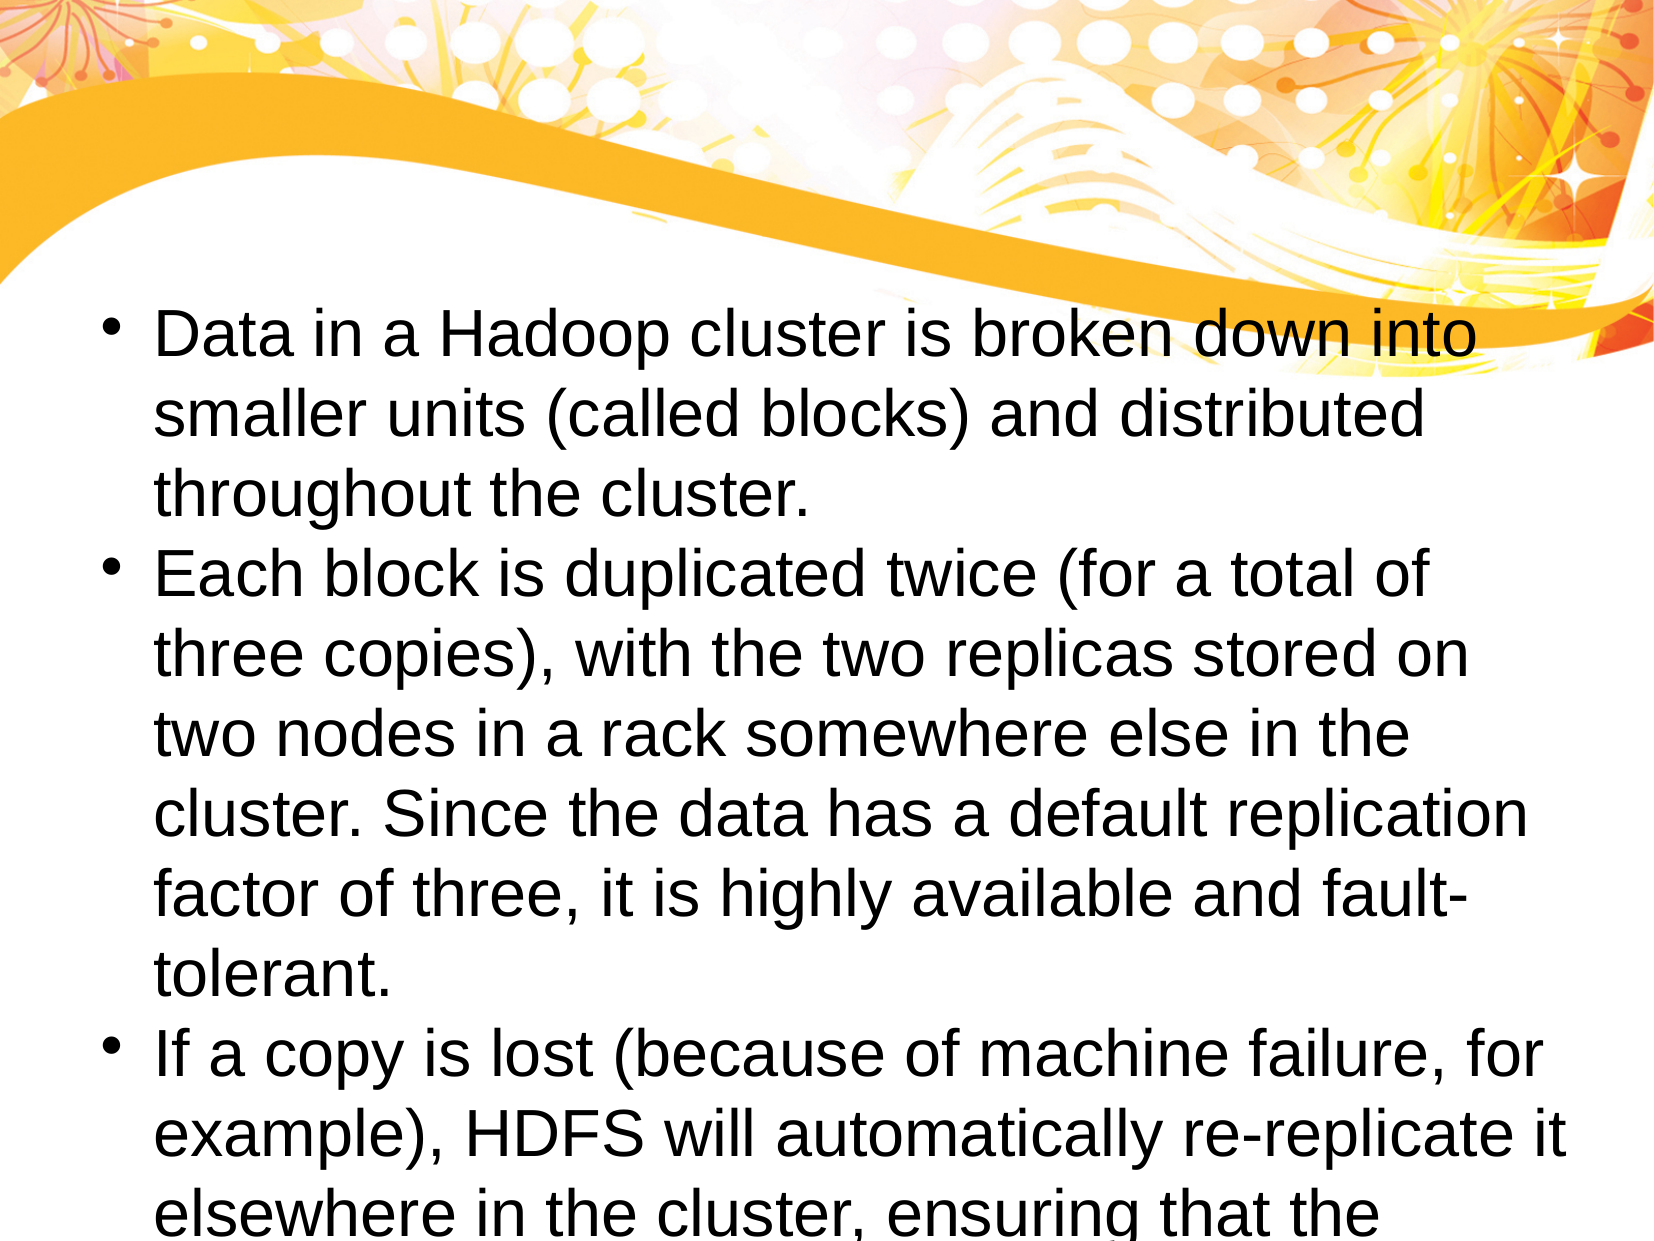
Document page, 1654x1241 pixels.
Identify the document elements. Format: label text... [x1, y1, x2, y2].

picture [0, 0, 1654, 1241]
text_box [82, 49, 1571, 257]
text_box Data in a Hadoop cluster is broken down into smaller units (called blocks) and distributed throughout the cluster. Each block is duplicated twice (for a total of three copies), with the two replicas stored on two nodes in a rack somewhere else in the cluster. Since the data has a default replication factor of three, it is highly available and fault-tolerant. If a copy is lost (because of machine failure, for example), HDFS will automatically re-replicate it elsewhere in the cluster, ensuring that the threefold replication factor is maintained. [82, 290, 1571, 1010]
